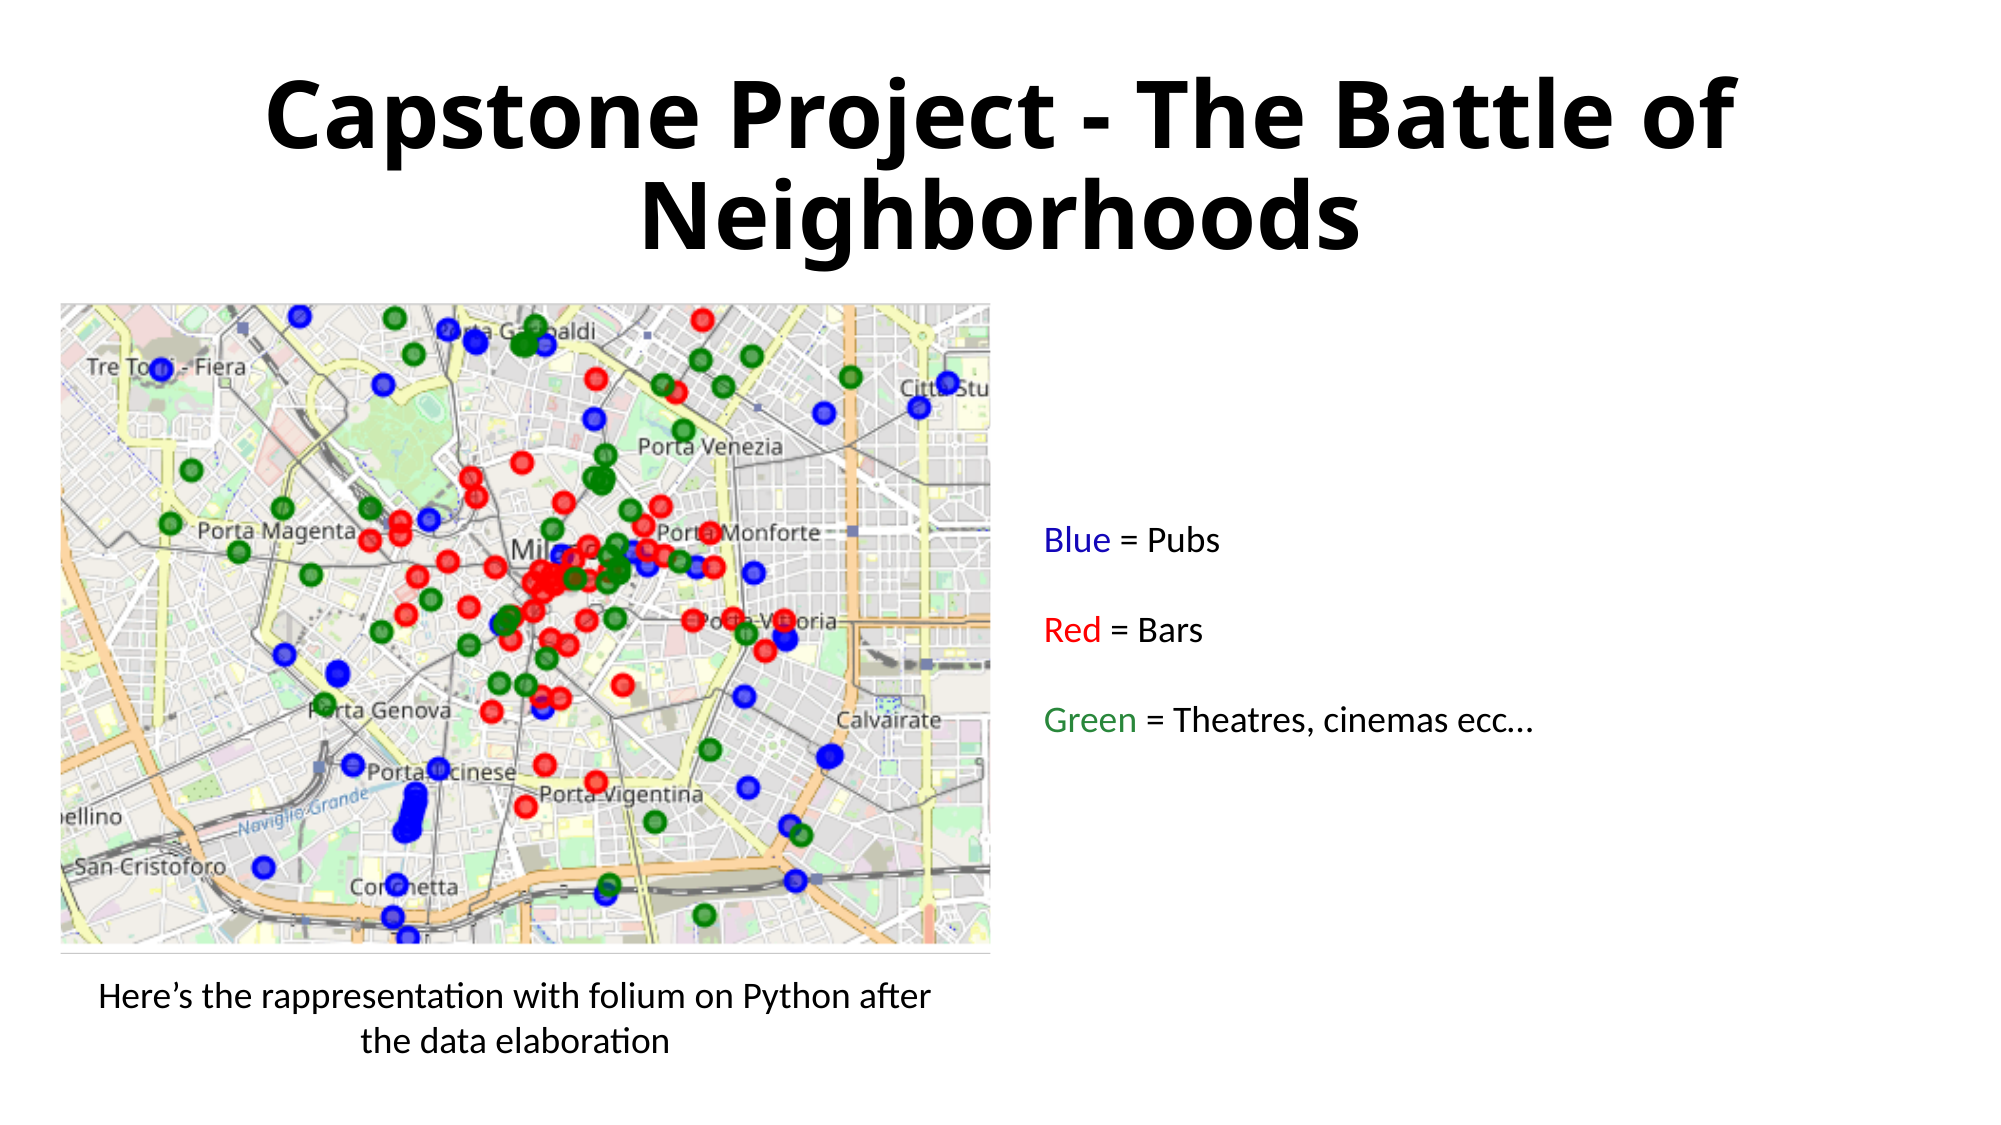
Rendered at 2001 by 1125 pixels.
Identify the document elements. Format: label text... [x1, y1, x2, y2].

text_box Capstone Project - The Battle of Neighborhoods [137, 59, 1863, 278]
text_box Here’s the rappresentation with folium on Python after the data elaboration [58, 963, 973, 1069]
picture [60, 302, 991, 954]
text_box Blue = Pubs Red = Bars Green = Theatres, cinemas ecc… [1029, 507, 1628, 747]
